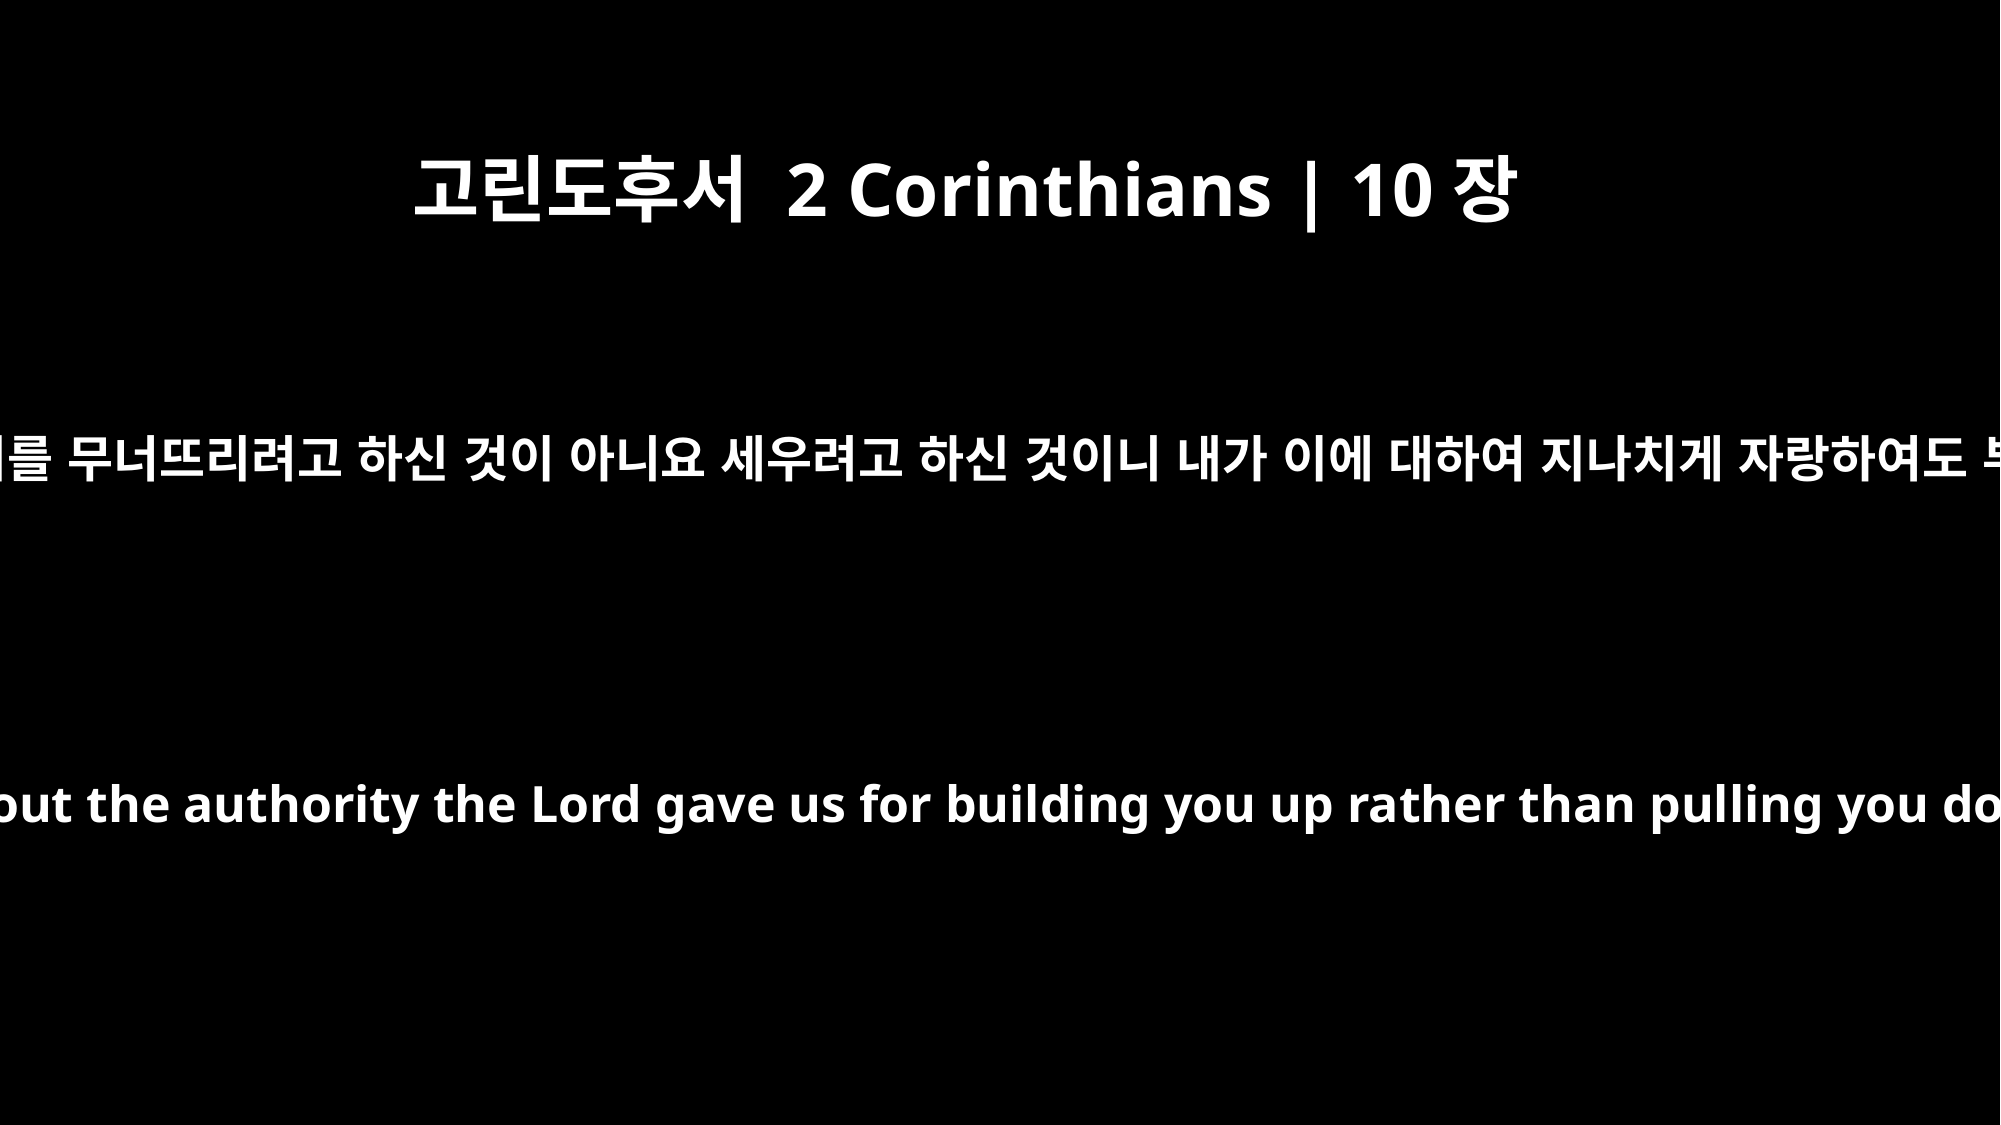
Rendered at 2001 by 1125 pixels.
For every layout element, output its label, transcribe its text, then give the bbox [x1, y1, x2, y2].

text_box 고린도후서 2 Corinthians | 10장 [397, 136, 1535, 239]
text_box For even if I boast somewhat freely about the authority the Lord gave us for building you up rather than pulling you down, I will not be ashamed of it. [0, 764, 2000, 840]
text_box 8 주께서 주신 권세는 너희를 무너뜨리려고 하신 것이 아니요 세우려고 하신 것이니 내가 이에 대하여 지나치게 자랑하여도 부끄럽지 아니하리라 [0, 359, 2000, 495]
